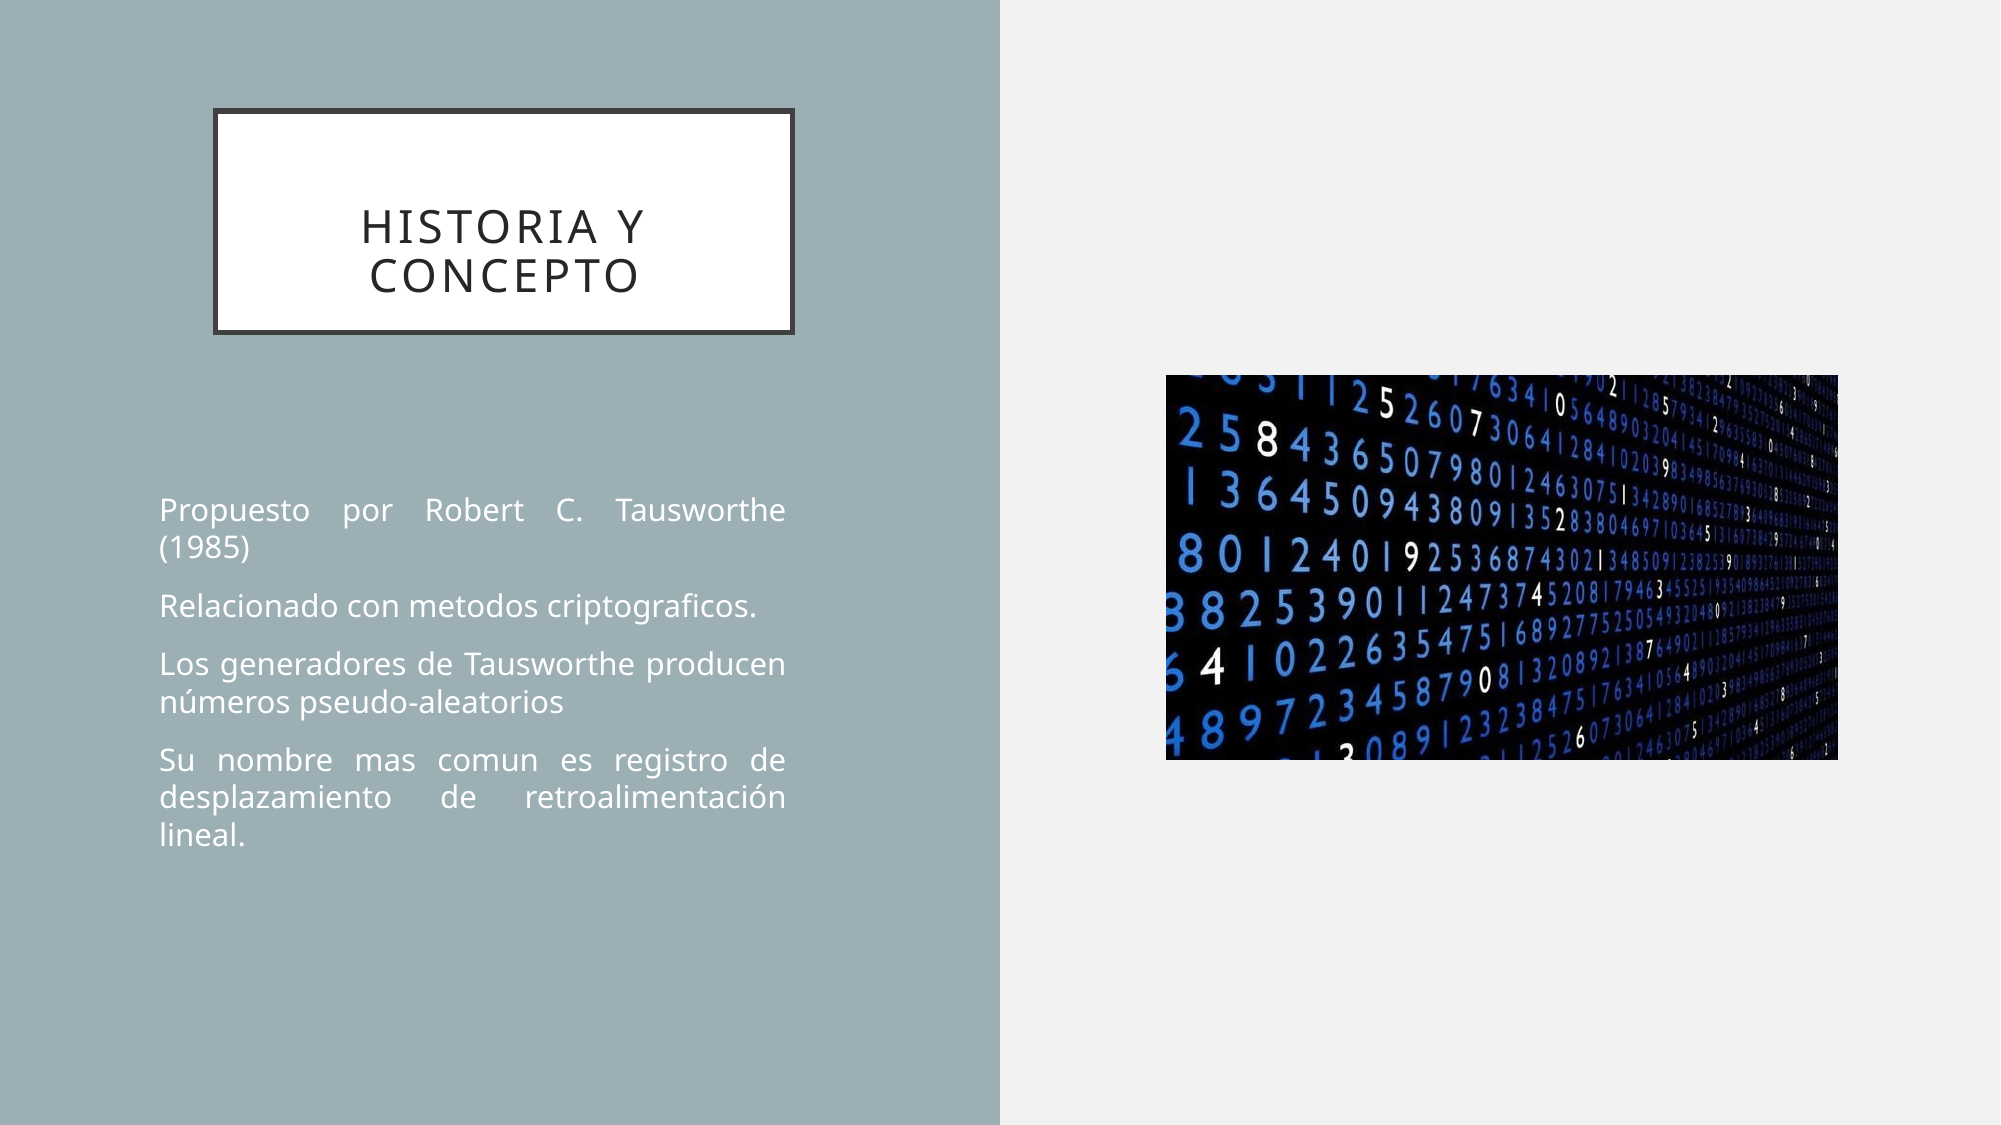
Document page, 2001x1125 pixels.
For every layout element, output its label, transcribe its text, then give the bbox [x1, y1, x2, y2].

picture [1166, 375, 1838, 760]
title Historia y Concepto [213, 108, 795, 335]
list Propuesto por Robert C. Tausworthe (1985) Relacionado con metodos criptograficos. Los generadores de Tausworthe producen números pseudo-aleatorios Su nombre mas comun es registro de desplazamiento de retroalimentación lineal. [94, 482, 806, 862]
